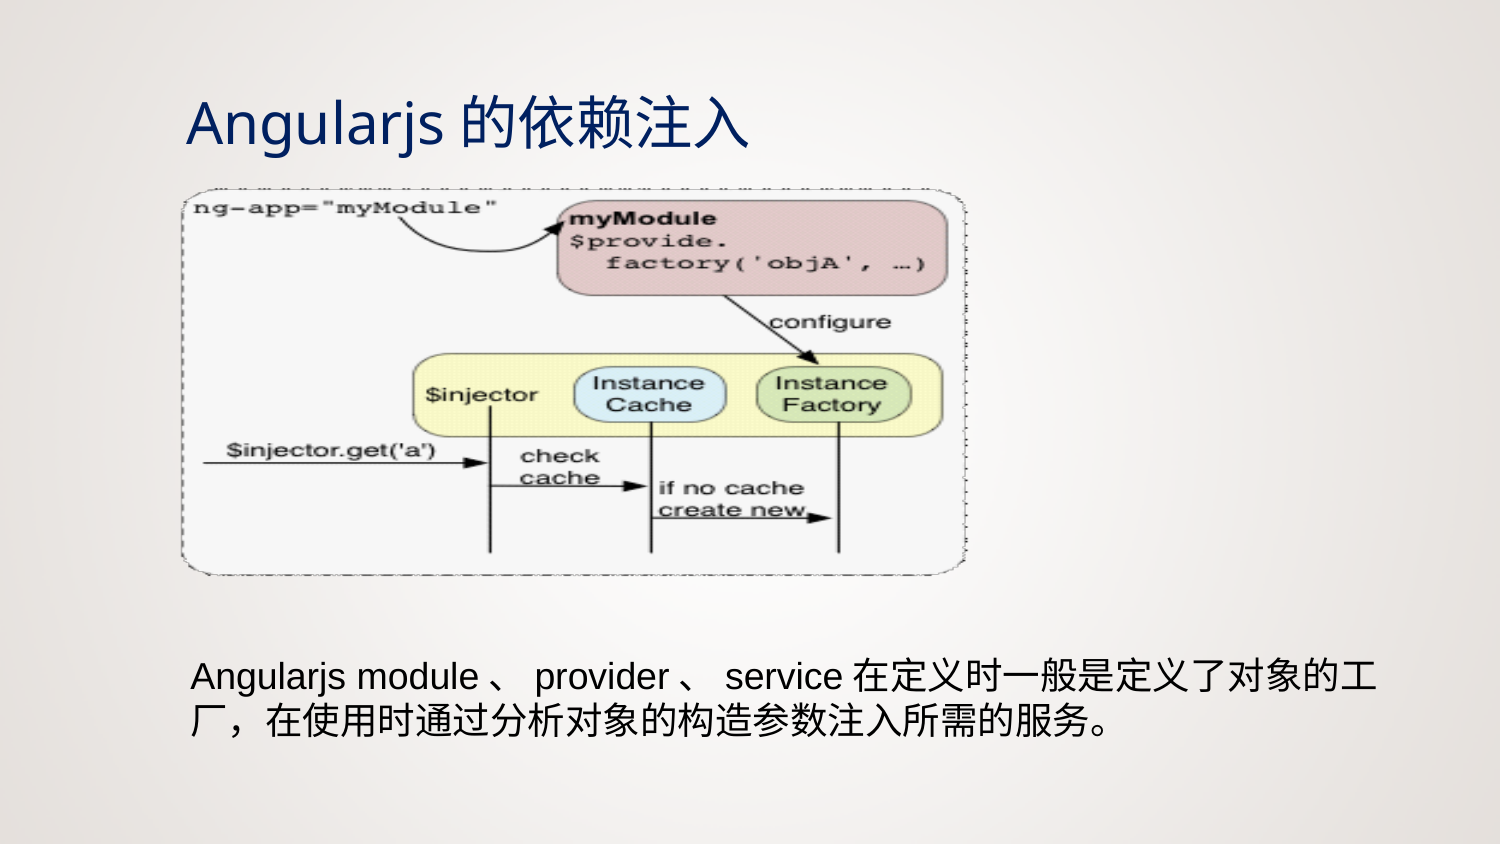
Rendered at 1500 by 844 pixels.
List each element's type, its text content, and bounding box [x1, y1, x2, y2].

text_box Angularjs的依赖注入 [171, 79, 1223, 164]
picture [0, 0, 1500, 844]
text_box Angularjs module、provider、service在定义时一般是定义了对象的工厂，在使用时通过分析对象的构造参数注入所需的服务。 [175, 644, 1428, 750]
